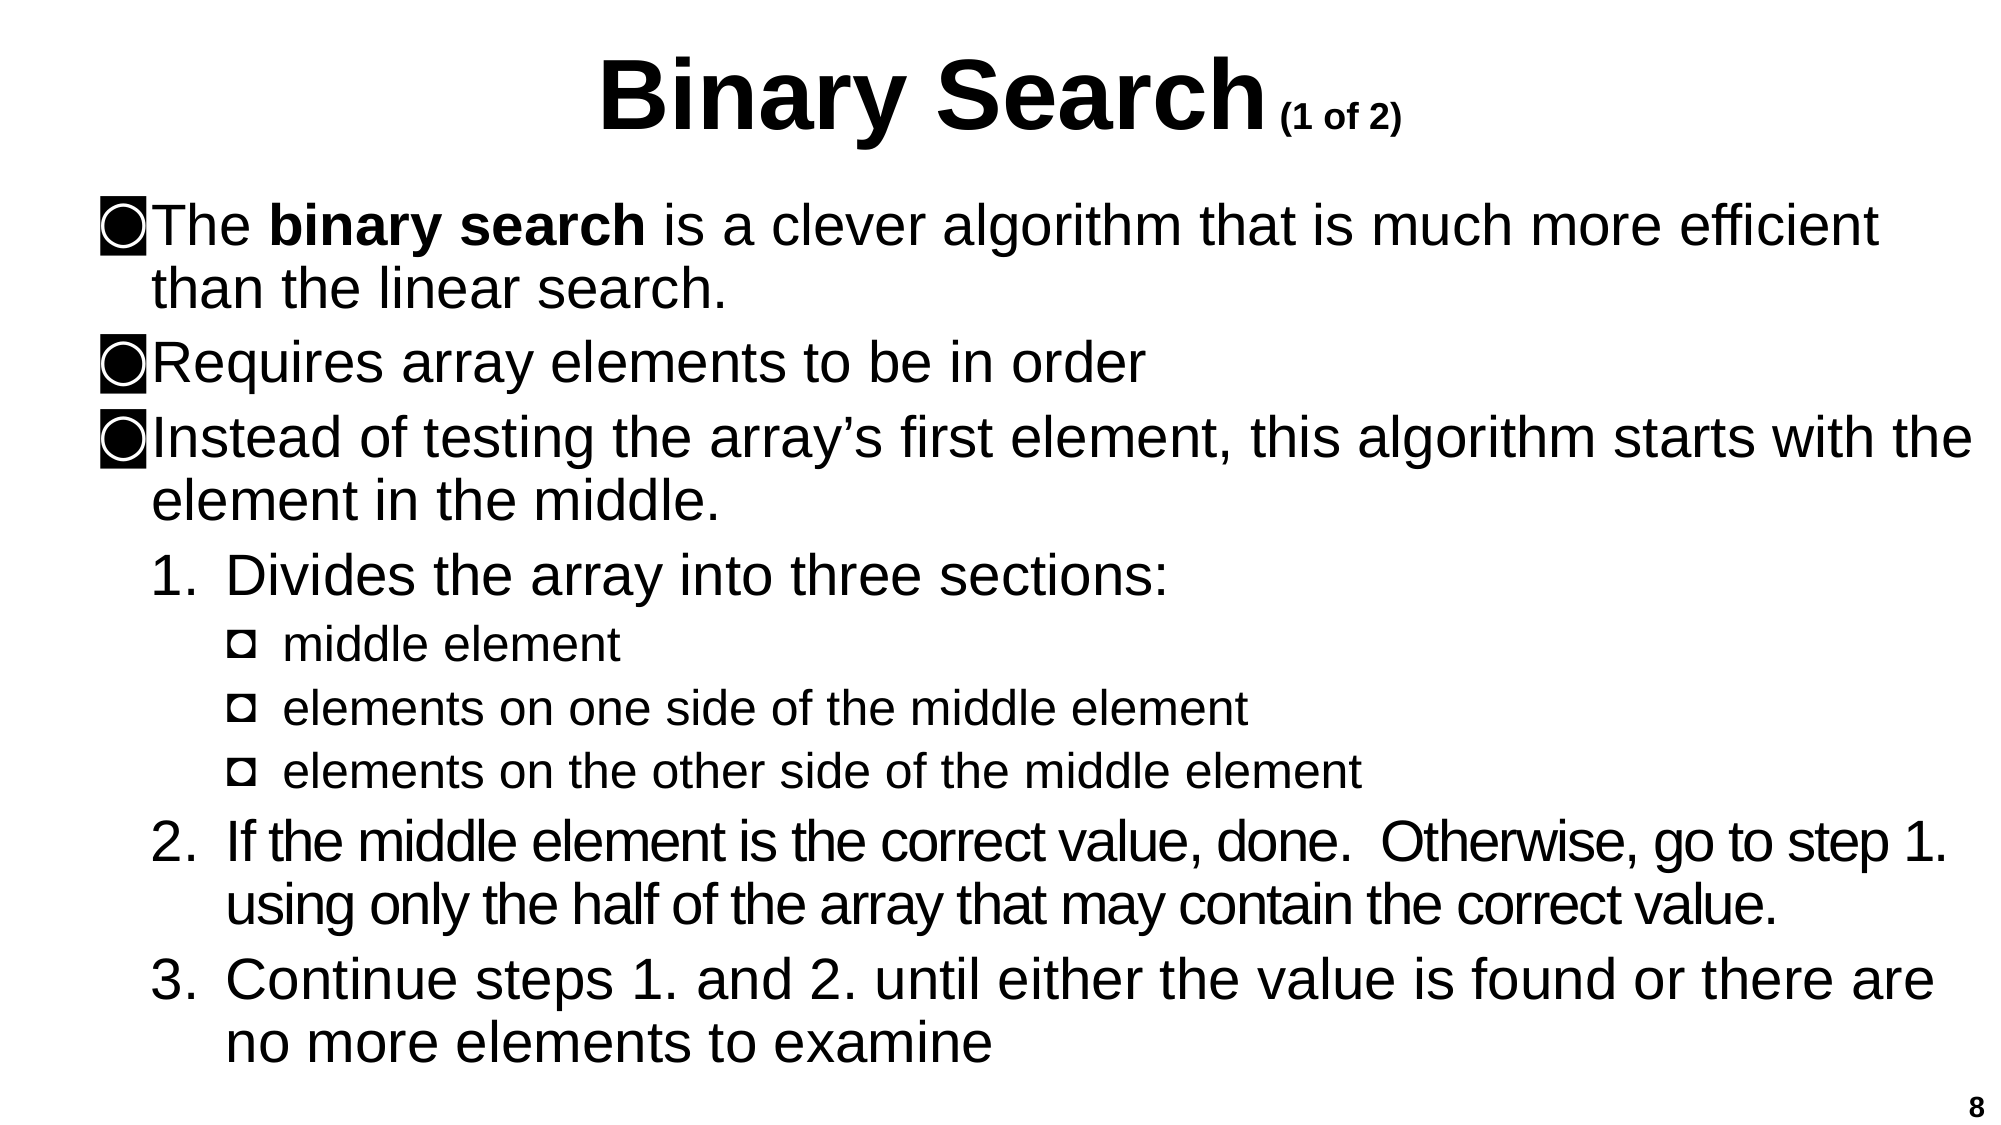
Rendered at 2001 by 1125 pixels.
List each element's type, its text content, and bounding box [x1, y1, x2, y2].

title Binary Search (1 of 2) [0, 0, 2000, 180]
slide_number 8 [1909, 1087, 2000, 1125]
list The binary search is a clever algorithm that is much more efficient than the linear search. Requires array elements to be in order Instead of testing the array’s first element, this algorithm starts with the element in the middle. Divides the array into three sections: middle element elements on one side of the middle element elements on the other side of the middle element If the middle element is the correct value, done. Otherwise, go to step 1. using only the half of the array that may contain the correct value. Continue steps 1. and 2. until either the value is found or there are no more elements to examine [80, 187, 2000, 1088]
